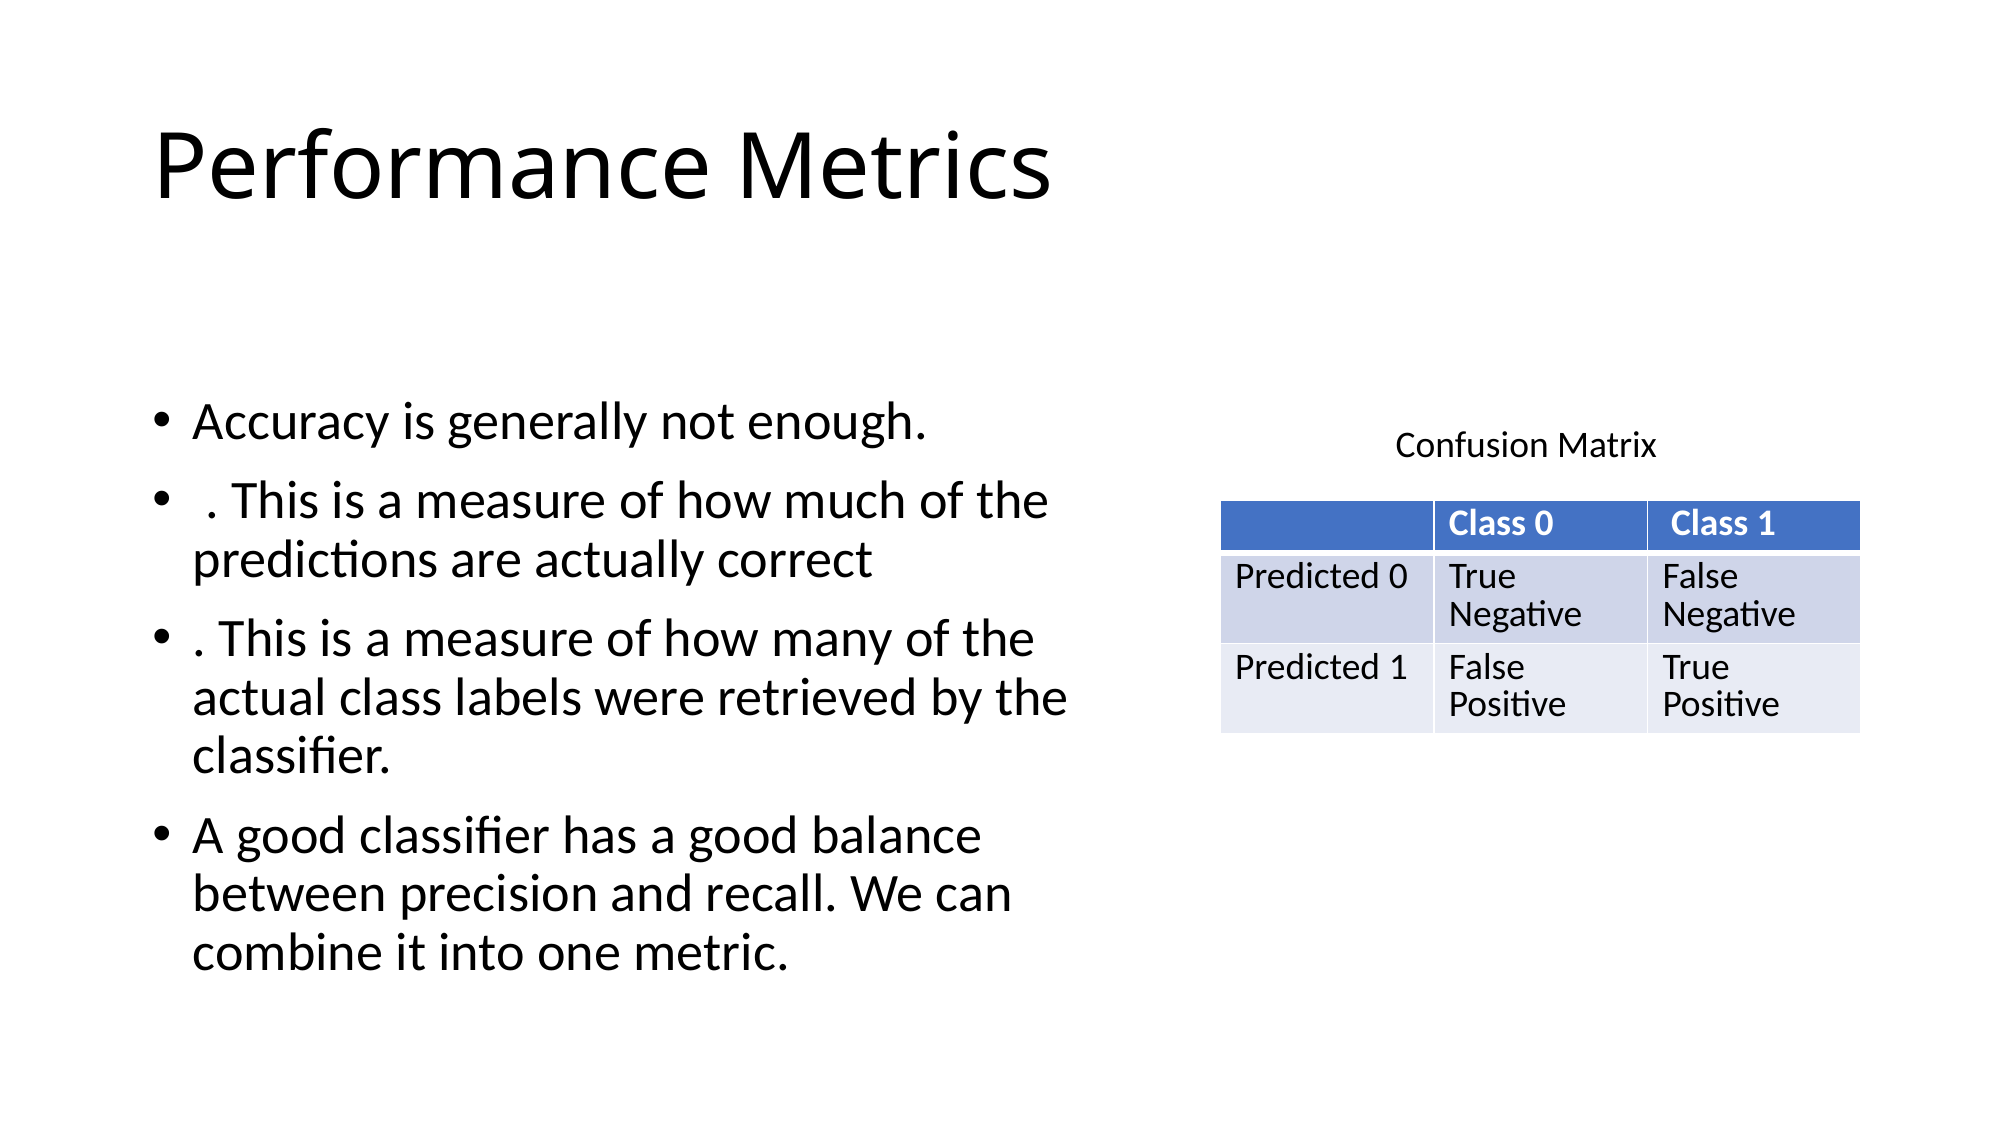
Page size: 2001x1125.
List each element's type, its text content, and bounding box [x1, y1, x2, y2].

table_cell Predicted 0 [1221, 556, 1433, 643]
table_header Class 1 [1648, 501, 1860, 550]
table_header [1221, 501, 1433, 550]
table_cell True Positive [1648, 644, 1860, 733]
table_cell True Negative [1435, 556, 1647, 643]
table_cell Predicted 1 [1221, 644, 1433, 733]
table_header Class 0 [1435, 501, 1647, 550]
title Performance Metrics [137, 59, 1863, 278]
table_cell False Negative [1648, 556, 1860, 643]
text_box Confusion Matrix [1380, 413, 1672, 473]
table_cell False Positive [1435, 644, 1647, 733]
